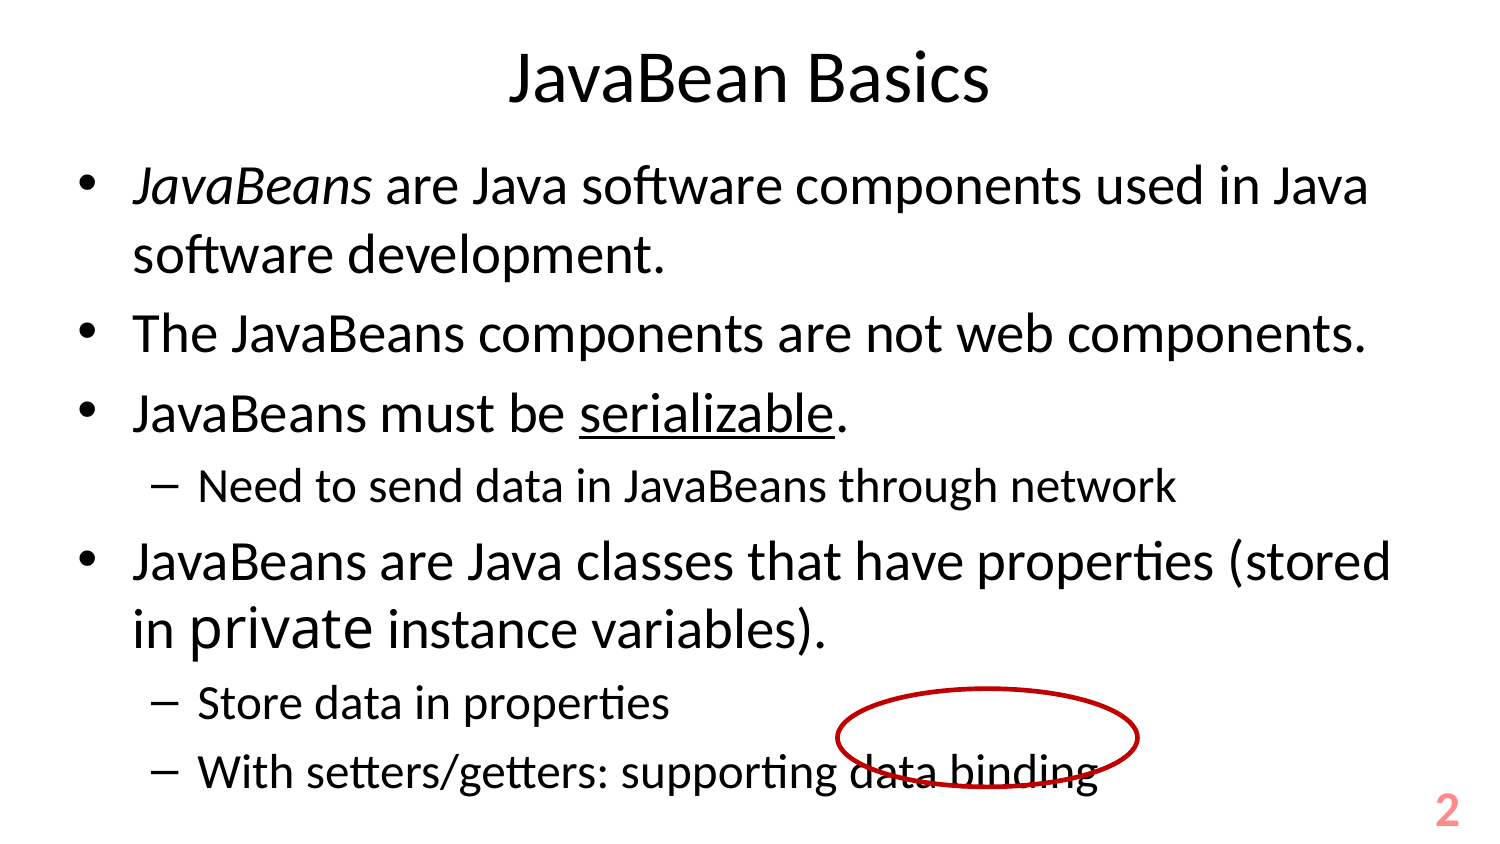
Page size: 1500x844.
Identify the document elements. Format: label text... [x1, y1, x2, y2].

slide_number 2 [1125, 784, 1475, 830]
text_box [835, 686, 1140, 789]
title JavaBean Basics [75, 1, 1425, 140]
list JavaBeans are Java software components used in Java software development. The JavaBeans components are not web components. JavaBeans must be serializable. Need to send data in JavaBeans through network JavaBeans are Java classes that have properties (stored in private instance variables). Store data in properties With setters/getters: supporting data binding [62, 140, 1463, 816]
